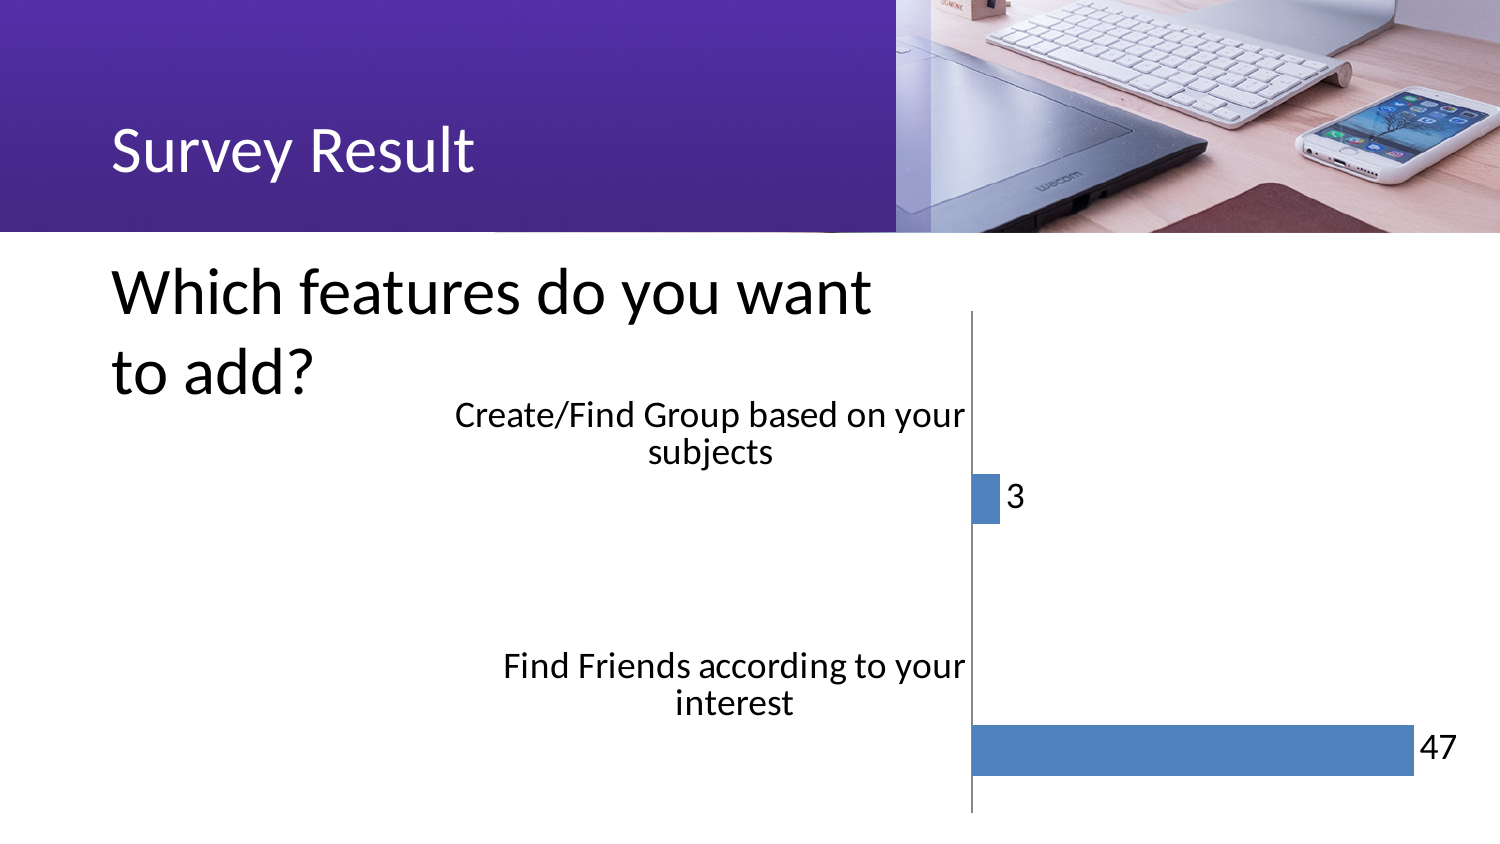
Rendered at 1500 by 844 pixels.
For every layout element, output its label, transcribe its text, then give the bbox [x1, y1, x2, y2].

text_box Survey Result [97, 98, 810, 194]
text_box Which features do you want to add? [97, 240, 904, 361]
chart [434, 300, 1463, 825]
picture [0, 0, 1500, 844]
